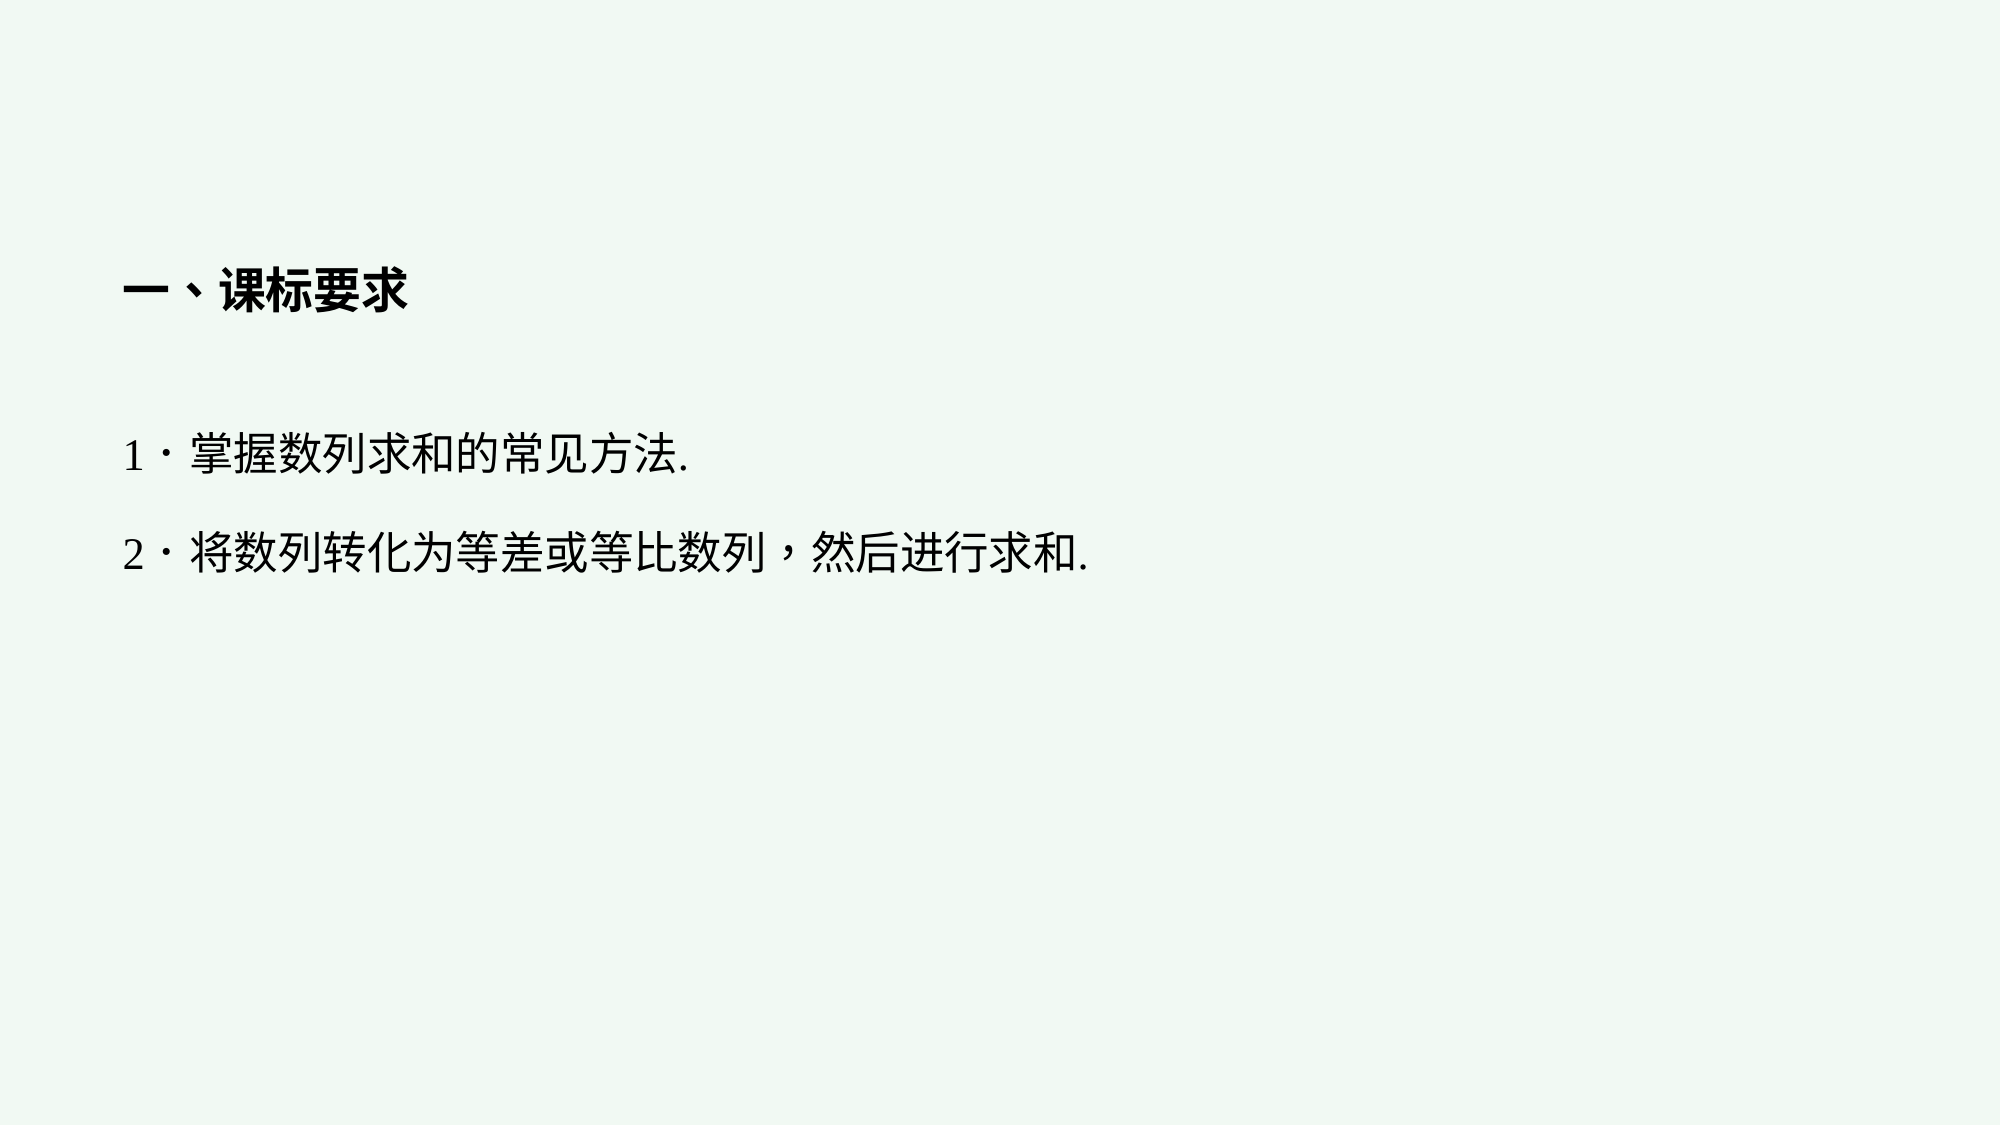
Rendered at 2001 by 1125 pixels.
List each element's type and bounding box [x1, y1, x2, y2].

text_box [122, 255, 2000, 403]
text_box [122, 402, 1881, 673]
